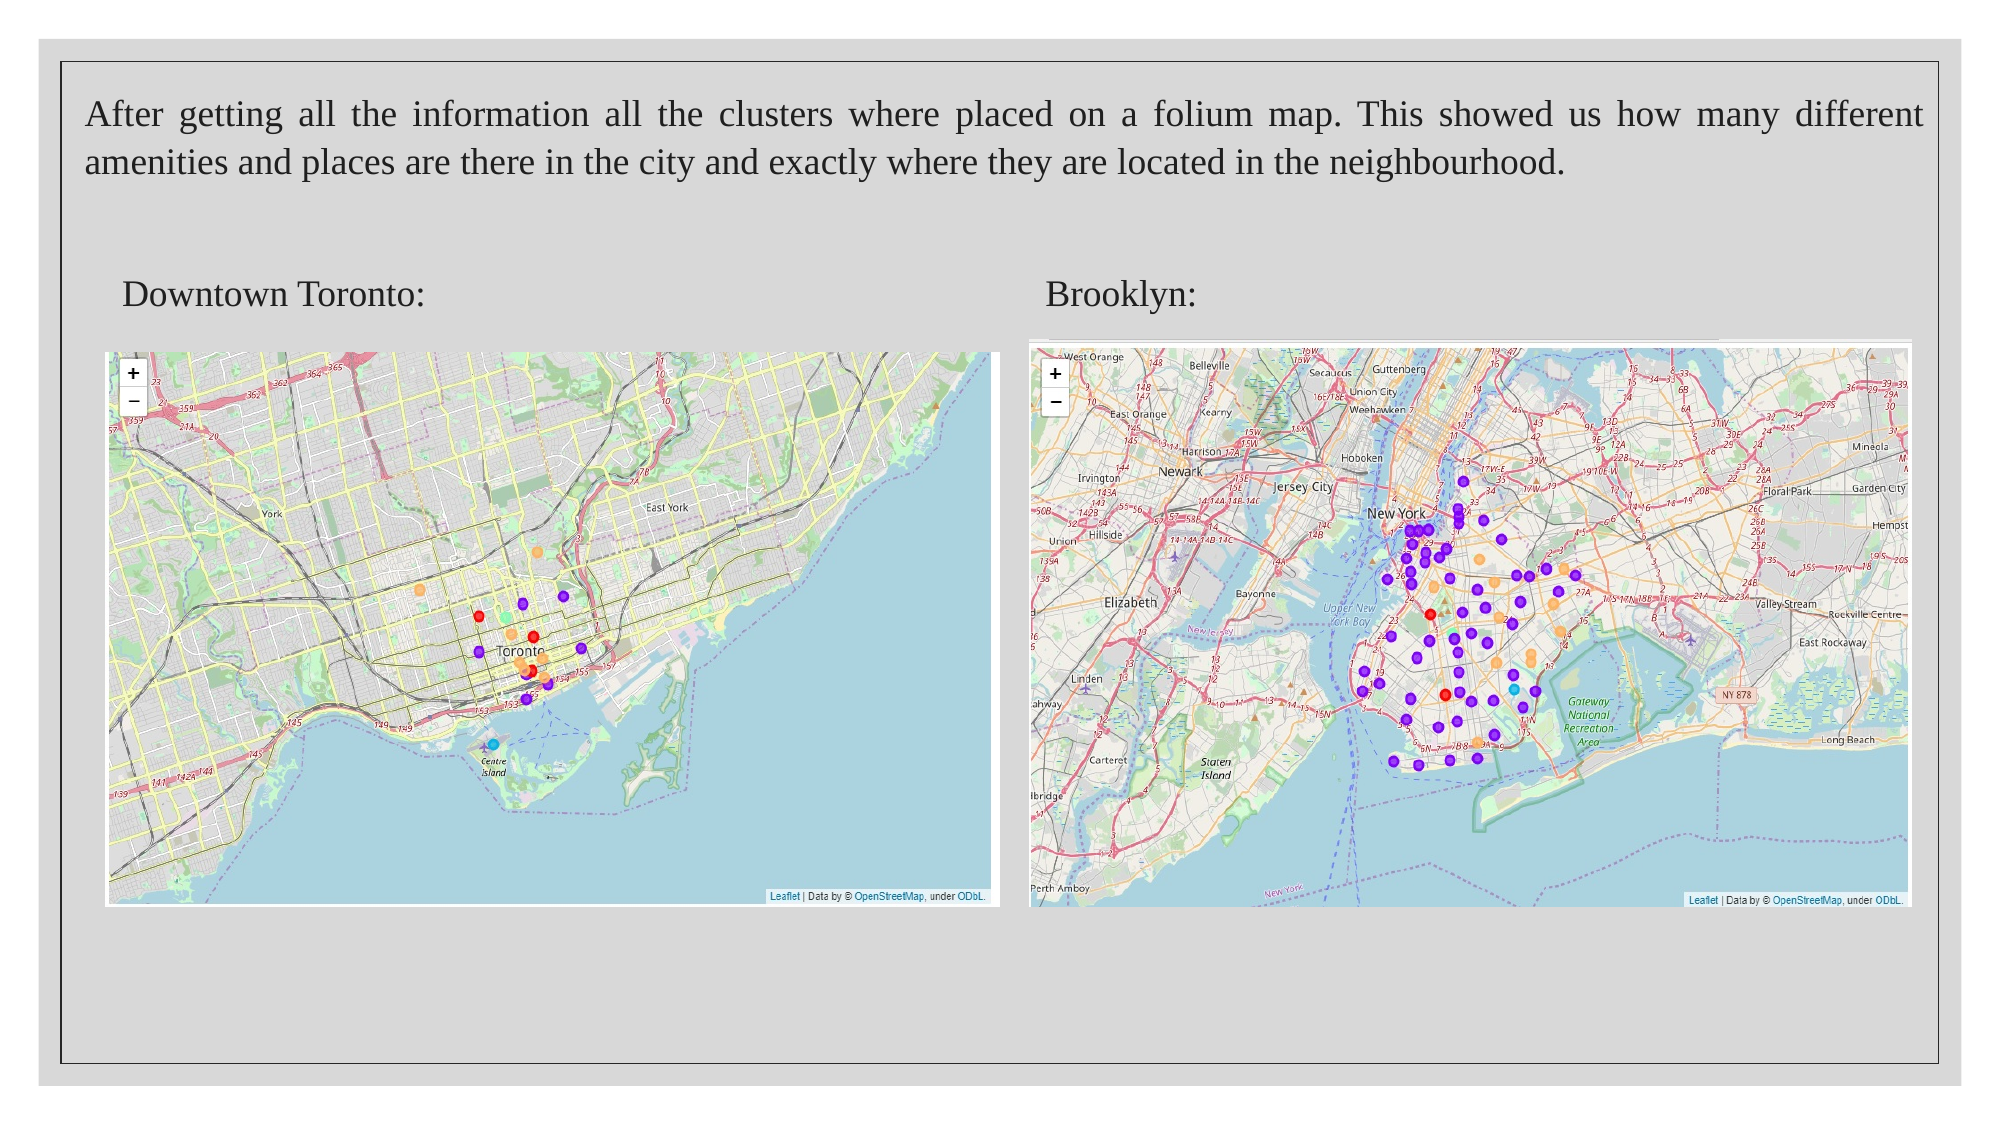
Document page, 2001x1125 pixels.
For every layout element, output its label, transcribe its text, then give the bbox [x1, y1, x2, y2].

text_box Brooklyn: [1030, 258, 1213, 322]
text_box Downtown Toronto: [107, 258, 442, 322]
picture [105, 352, 1000, 907]
picture [1029, 339, 1912, 907]
text_box After getting all the information all the clusters where placed on a folium map. This showed us how many different amenities and places are there in the city and exactly where they are located in the neighbourhood. [69, 78, 1942, 190]
